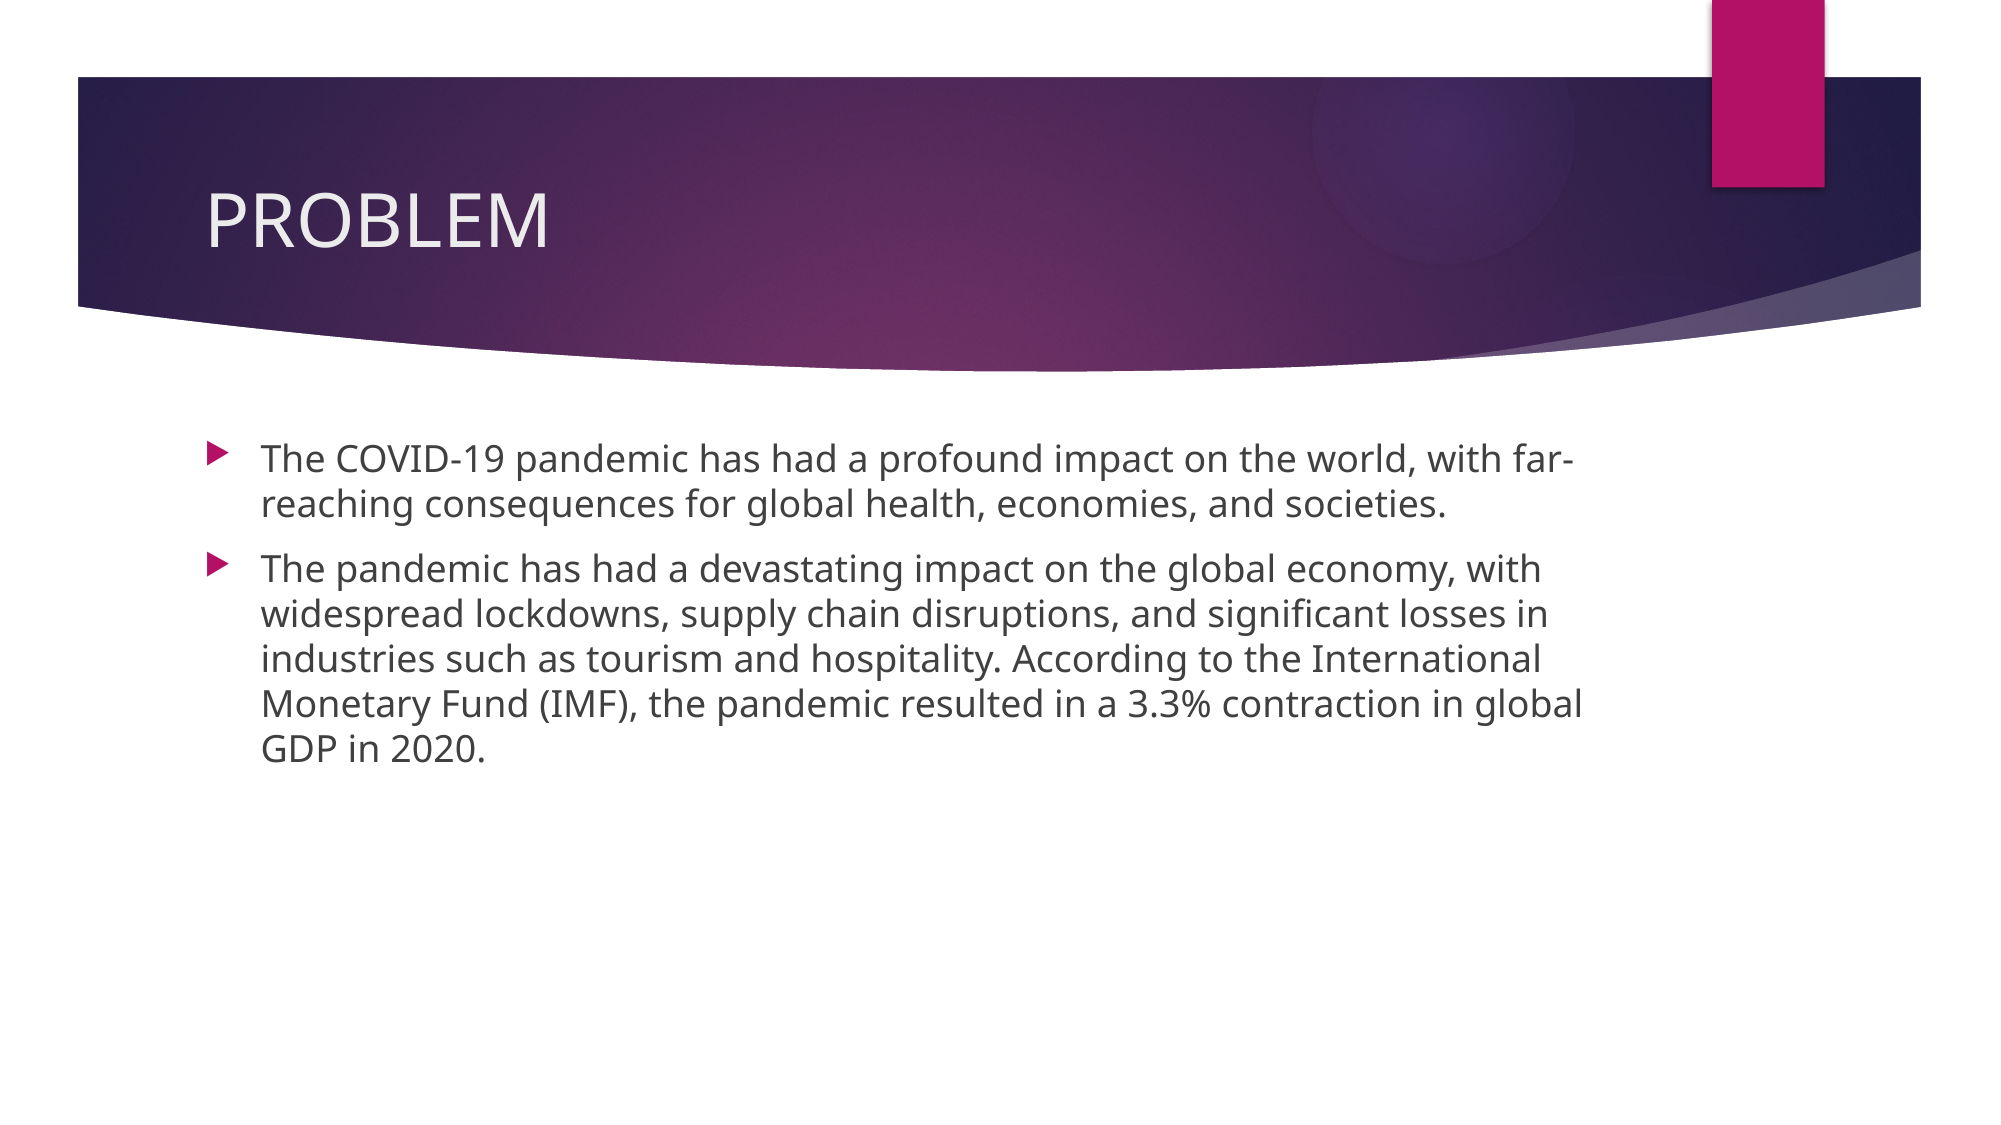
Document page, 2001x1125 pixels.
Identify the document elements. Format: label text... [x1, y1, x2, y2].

list The COVID-19 pandemic has had a profound impact on the world, with far-reaching consequences for global health, economies, and societies. The pandemic has had a devastating impact on the global economy, with widespread lockdowns, supply chain disruptions, and significant losses in industries such as tourism and hospitality. According to the International Monetary Fund (IMF), the pandemic resulted in a 3.3% contraction in global GDP in 2020. [189, 427, 1638, 988]
title PROBLEM [189, 159, 1627, 276]
